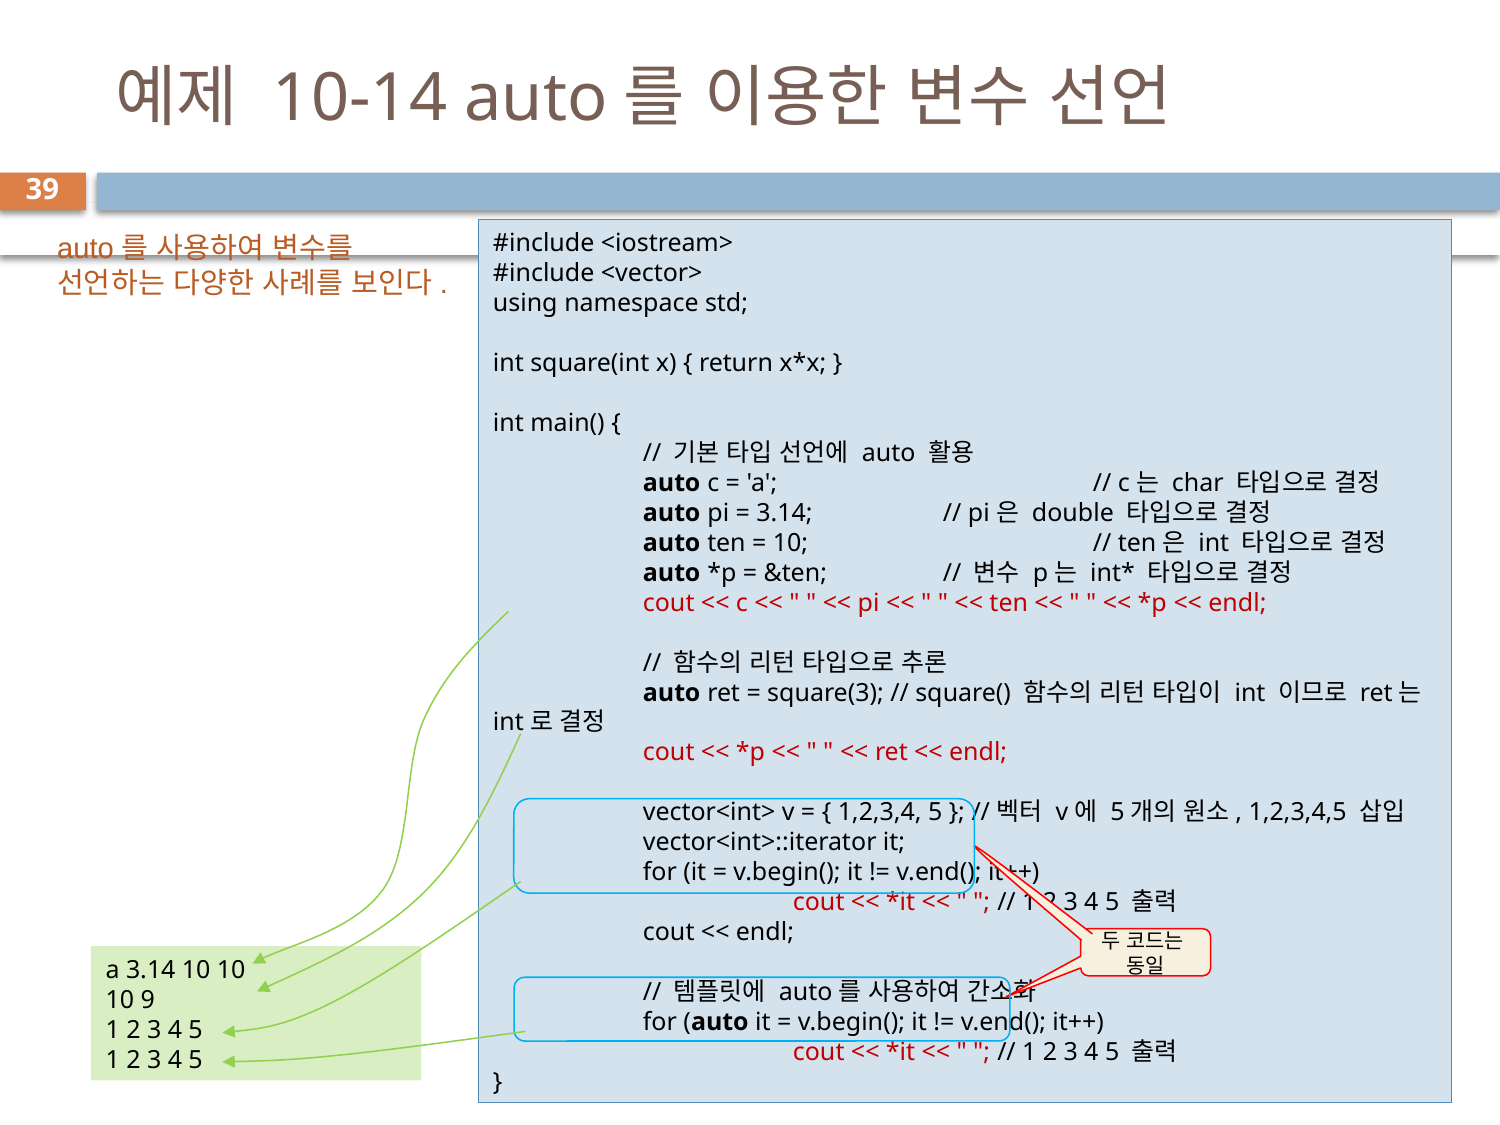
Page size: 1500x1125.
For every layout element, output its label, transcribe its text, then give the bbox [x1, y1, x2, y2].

text_box [512, 975, 1012, 1043]
text_box #include <iostream> #include <vector> using namespace std; int square(int x) { return x*x; } int main() { // 기본 타입 선언에 auto 활용 auto c = 'a'; // c는 char 타입으로 결정 auto pi = 3.14; // pi은 double 타입으로 결정 auto ten = 10; // ten은 int 타입으로 결정 auto *p = &ten; // 변수 p는 int* 타입으로 결정 cout << c << " " << pi << " " << ten << " " << *p << endl; // 함수의 리턴 타입으로 추론 auto ret = square(3); // square() 함수의 리턴 타입이 int 이므로 ret는 int로 결정 cout << *p << " " << ret << endl; vector<int> v = { 1,2,3,4, 5 }; //벡터 v에 5개의 원소, 1,2,3,4,5 삽입 vector<int>::iterator it; for (it = v.begin(); it != v.end(); it++) cout << *it << " "; // 1 2 3 4 5 출력 cout << endl; // 템플릿에 auto를 사용하여 간소화 for (auto it = v.begin(); it != v.end(); it++) cout << *it << " "; // 1 2 3 4 5 출력 } [478, 219, 1452, 1103]
title 예제 10-14 auto를 이용한 변수 선언 [100, 37, 1438, 149]
text_box [256, 732, 523, 992]
text_box a 3.14 10 10 10 9 1 2 3 4 5 1 2 3 4 5 [90, 946, 422, 1081]
text_box [222, 1029, 526, 1068]
text_box [977, 845, 1094, 942]
text_box auto를 사용하여 변수를 선언하는 다양한 사례를 보인다. [42, 221, 456, 307]
text_box [512, 797, 977, 895]
text_box [252, 610, 510, 964]
slide_number 39 [0, 170, 87, 211]
text_box 두 코드는 동일 [1012, 927, 1213, 997]
text_box [222, 880, 522, 1038]
